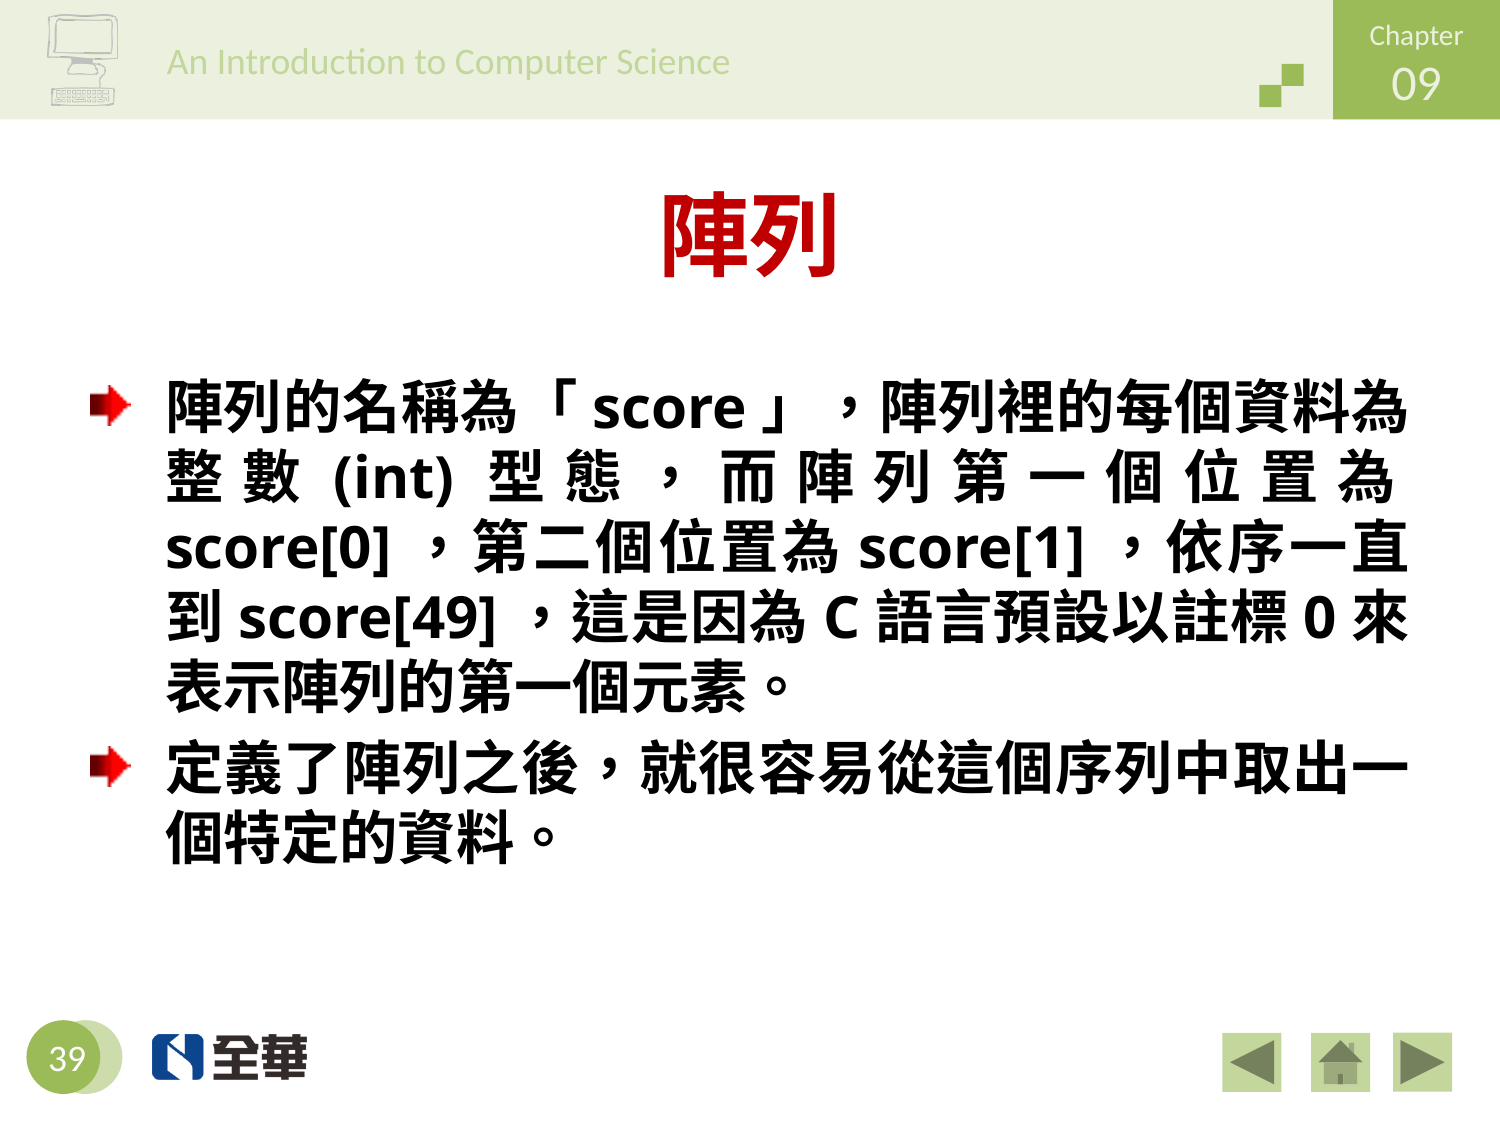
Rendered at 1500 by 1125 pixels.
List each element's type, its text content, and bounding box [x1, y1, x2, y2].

list 陣列的名稱為「score」，陣列裡的每個資料為整數(int)型態，而陣列第一個位置為score[0]，第二個位置為score[1]，依序一直到score[49]，這是因為C語言預設以註標0來表示陣列的第一個元素。 定義了陣列之後，就很容易從這個序列中取出一個特定的資料。 [75, 363, 1425, 1005]
picture [90, 746, 131, 787]
picture [47, 14, 118, 106]
title 陣列 [75, 138, 1425, 327]
picture [90, 385, 131, 426]
picture [152, 1034, 307, 1080]
